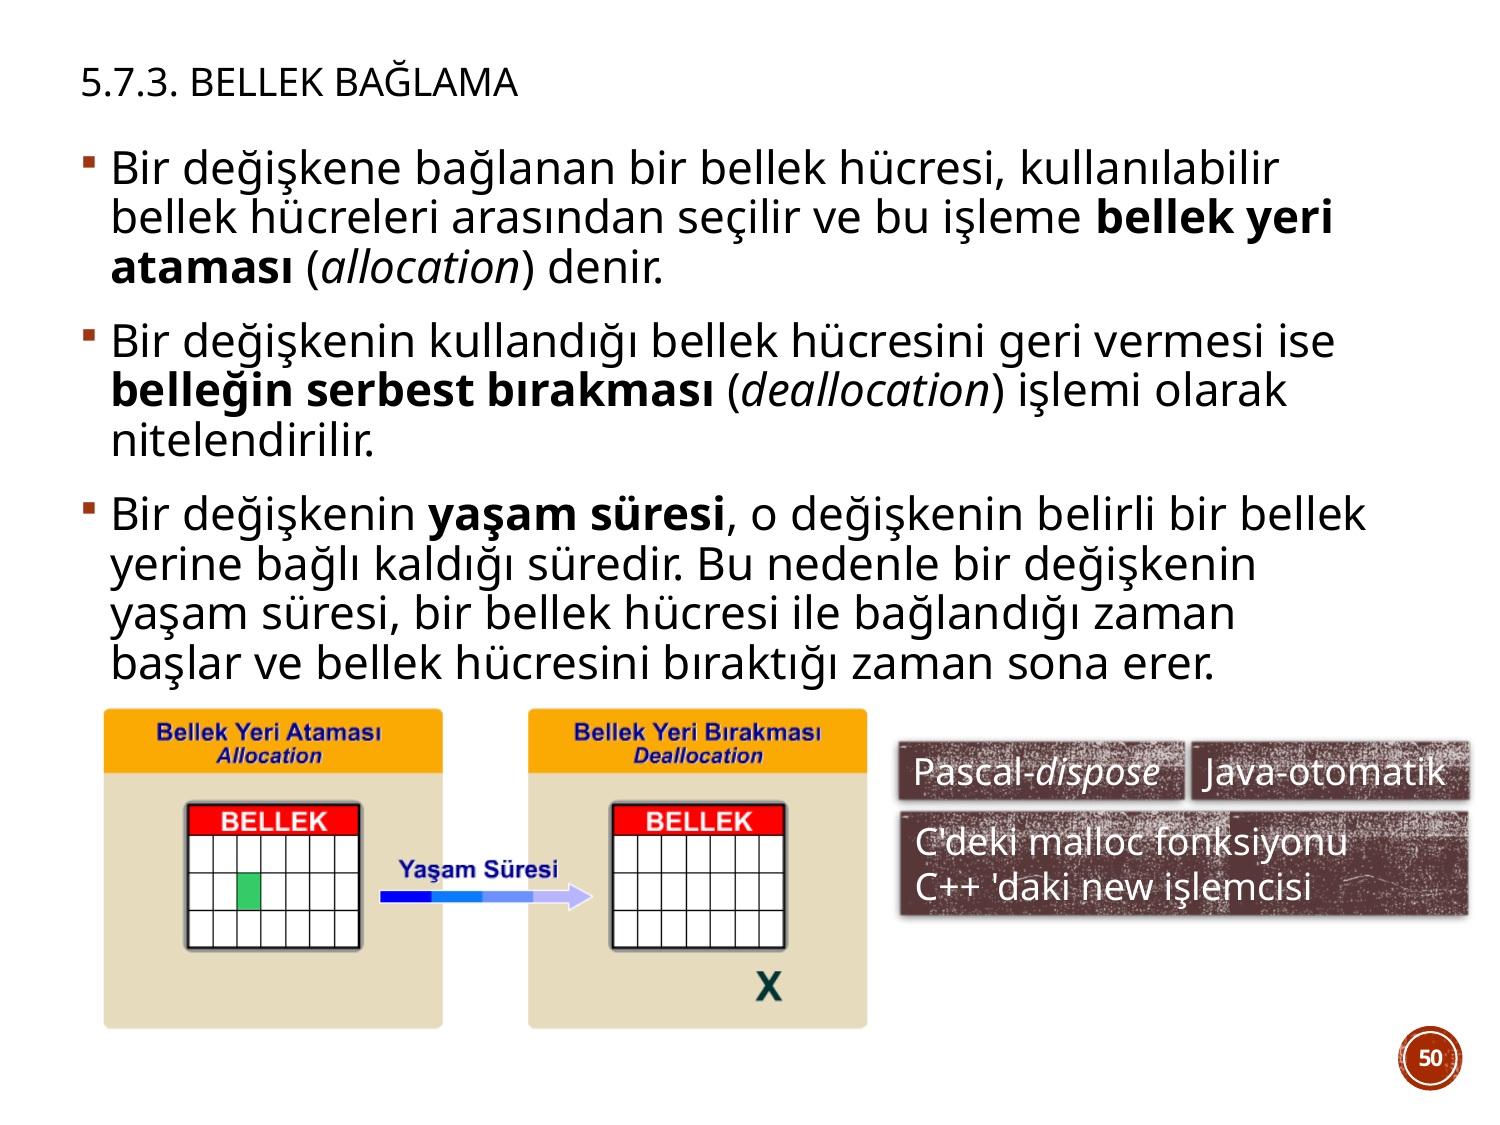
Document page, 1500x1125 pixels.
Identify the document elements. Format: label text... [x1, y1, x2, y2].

picture [100, 707, 870, 1029]
list Bir değişkene bağlanan bir bellek hücresi, kullanılabilir bellek hücreleri arasından seçilir ve bu işleme bellek yeri ataması (allocation) denir. Bir değişkenin kullandığı bellek hücresini geri vermesi ise belleğin serbest bırakması (deallocation) işlemi olarak nitelendirilir. Bir değişkenin yaşam süresi, o değişkenin belirli bir bellek yerine bağlı kaldığı süredir. Bu nedenle bir değişkenin yaşam süresi, bir bellek hücresi ile bağlandığı zaman başlar ve bellek hücresini bıraktığı zaman sona erer. [64, 137, 1392, 802]
text_box Pascal-dispose [900, 743, 1183, 798]
slide_number 50 [1391, 1028, 1471, 1089]
text_box C'deki malloc fonksiyonu C++ 'daki new işlemcisi [902, 813, 1467, 914]
title 5.7.3. Bellek Bağlama [64, 54, 1340, 113]
text_box Java-otomatik [1192, 743, 1469, 798]
